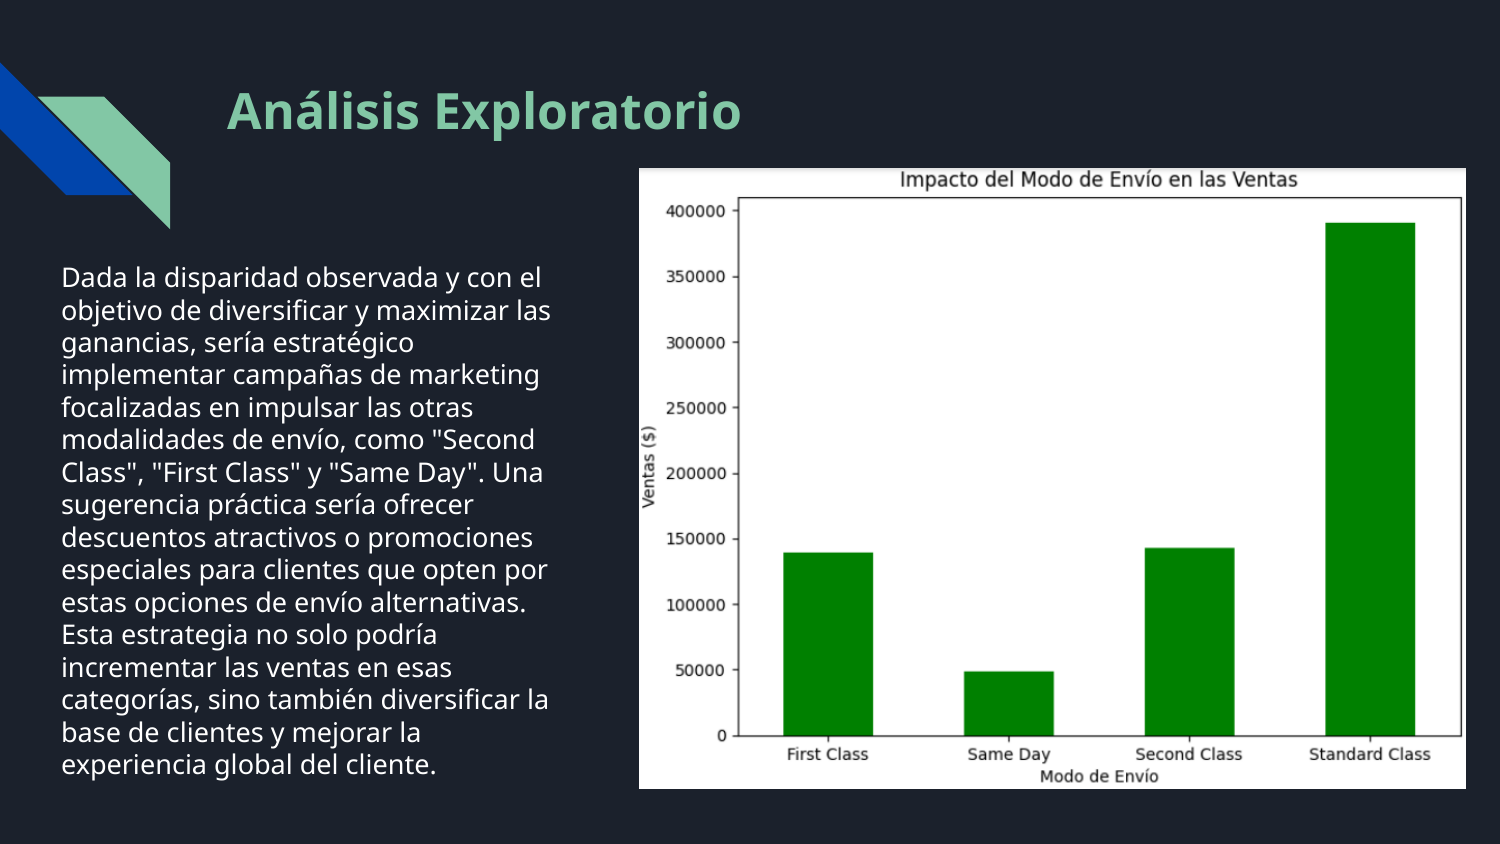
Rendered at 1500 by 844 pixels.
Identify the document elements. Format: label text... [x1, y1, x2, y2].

text_box Dada la disparidad observada y con el objetivo de diversificar y maximizar las ganancias, sería estratégico implementar campañas de marketing focalizadas en impulsar las otras modalidades de envío, como "Second Class", "First Class" y "Same Day". Una sugerencia práctica sería ofrecer descuentos atractivos o promociones especiales para clientes que opten por estas opciones de envío alternativas. Esta estrategia no solo podría incrementar las ventas en esas categorías, sino también diversificar la base de clientes y mejorar la experiencia global del cliente. [46, 245, 586, 779]
title Análisis Exploratorio [212, 64, 1368, 215]
picture [639, 168, 1467, 789]
